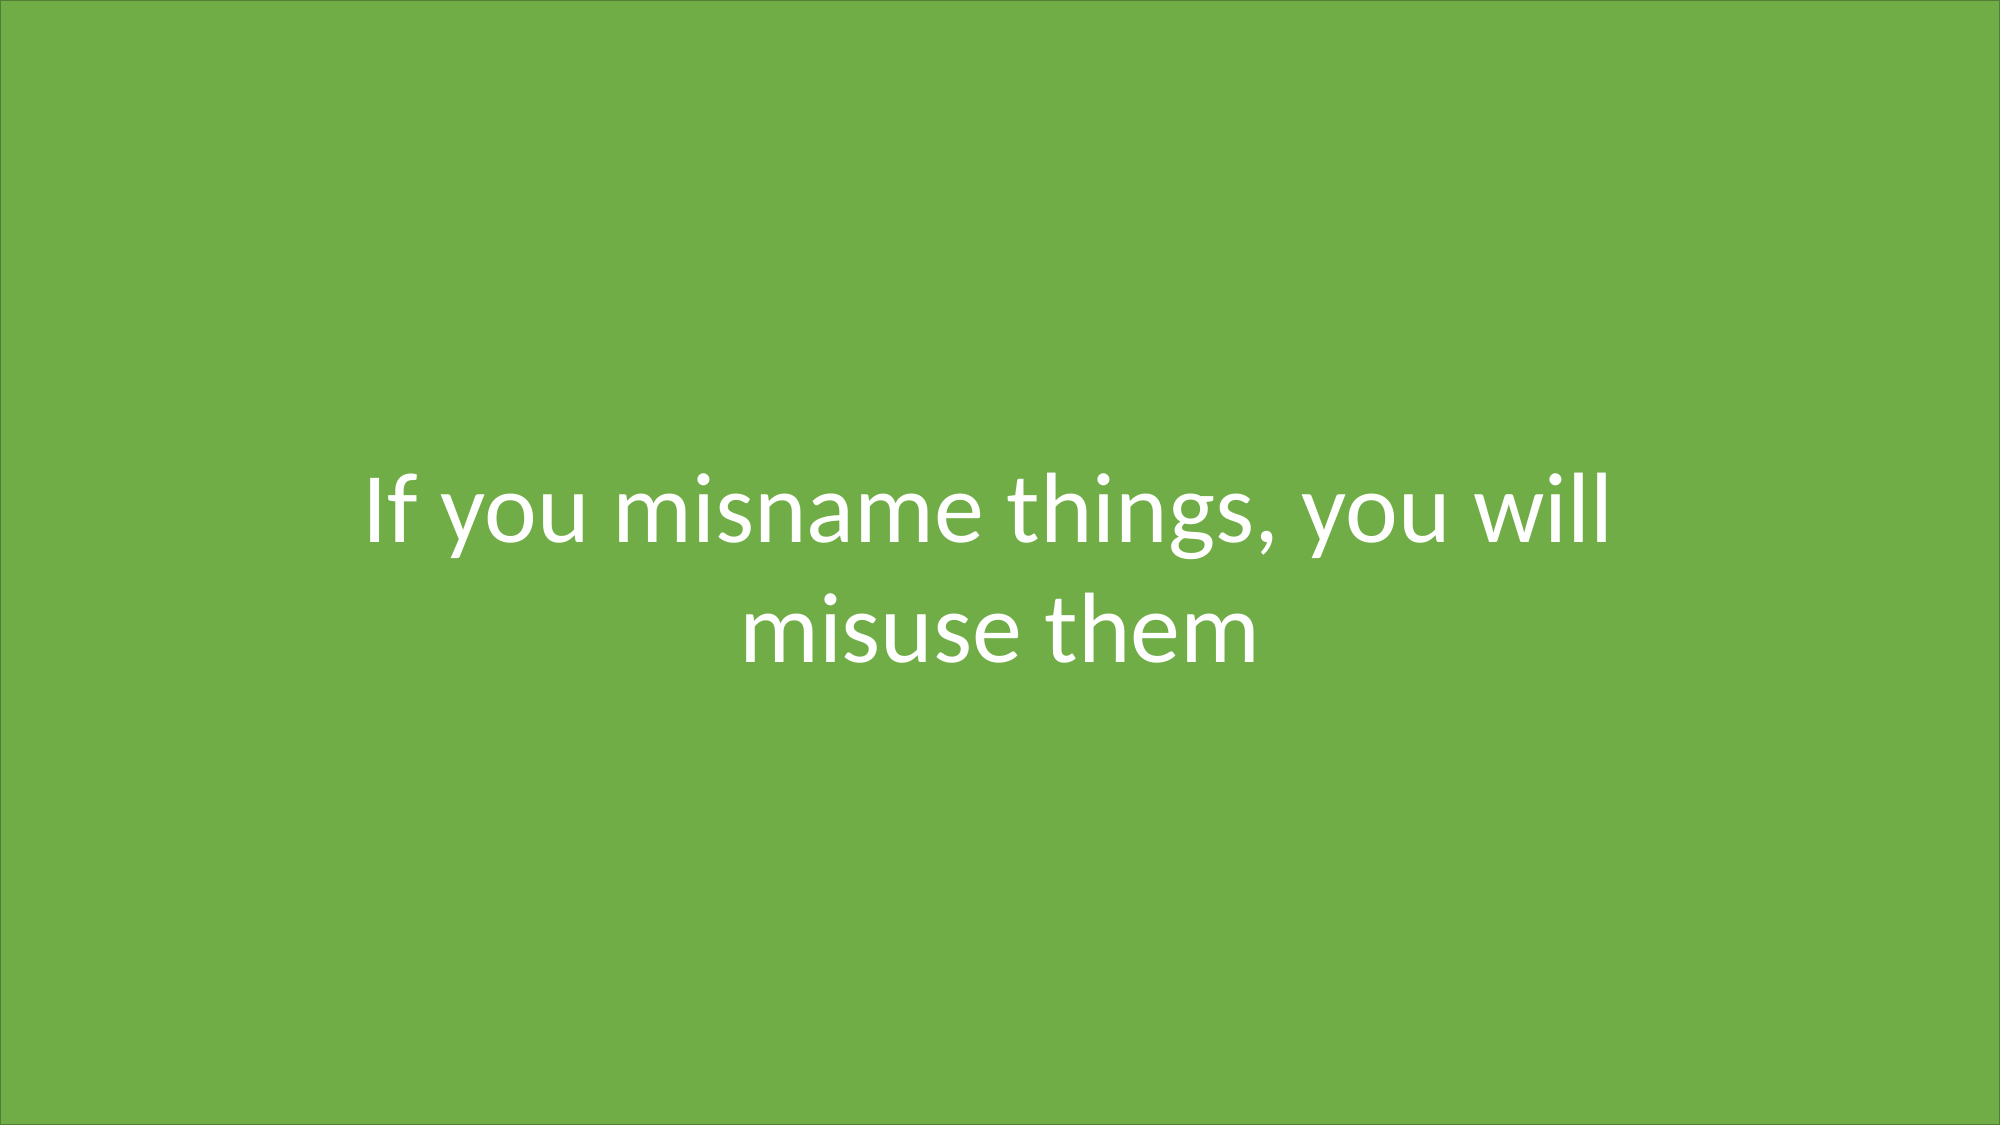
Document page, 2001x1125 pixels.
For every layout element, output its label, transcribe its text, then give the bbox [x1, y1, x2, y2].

text_box If you misname things, you will misuse them [0, 0, 2000, 1125]
